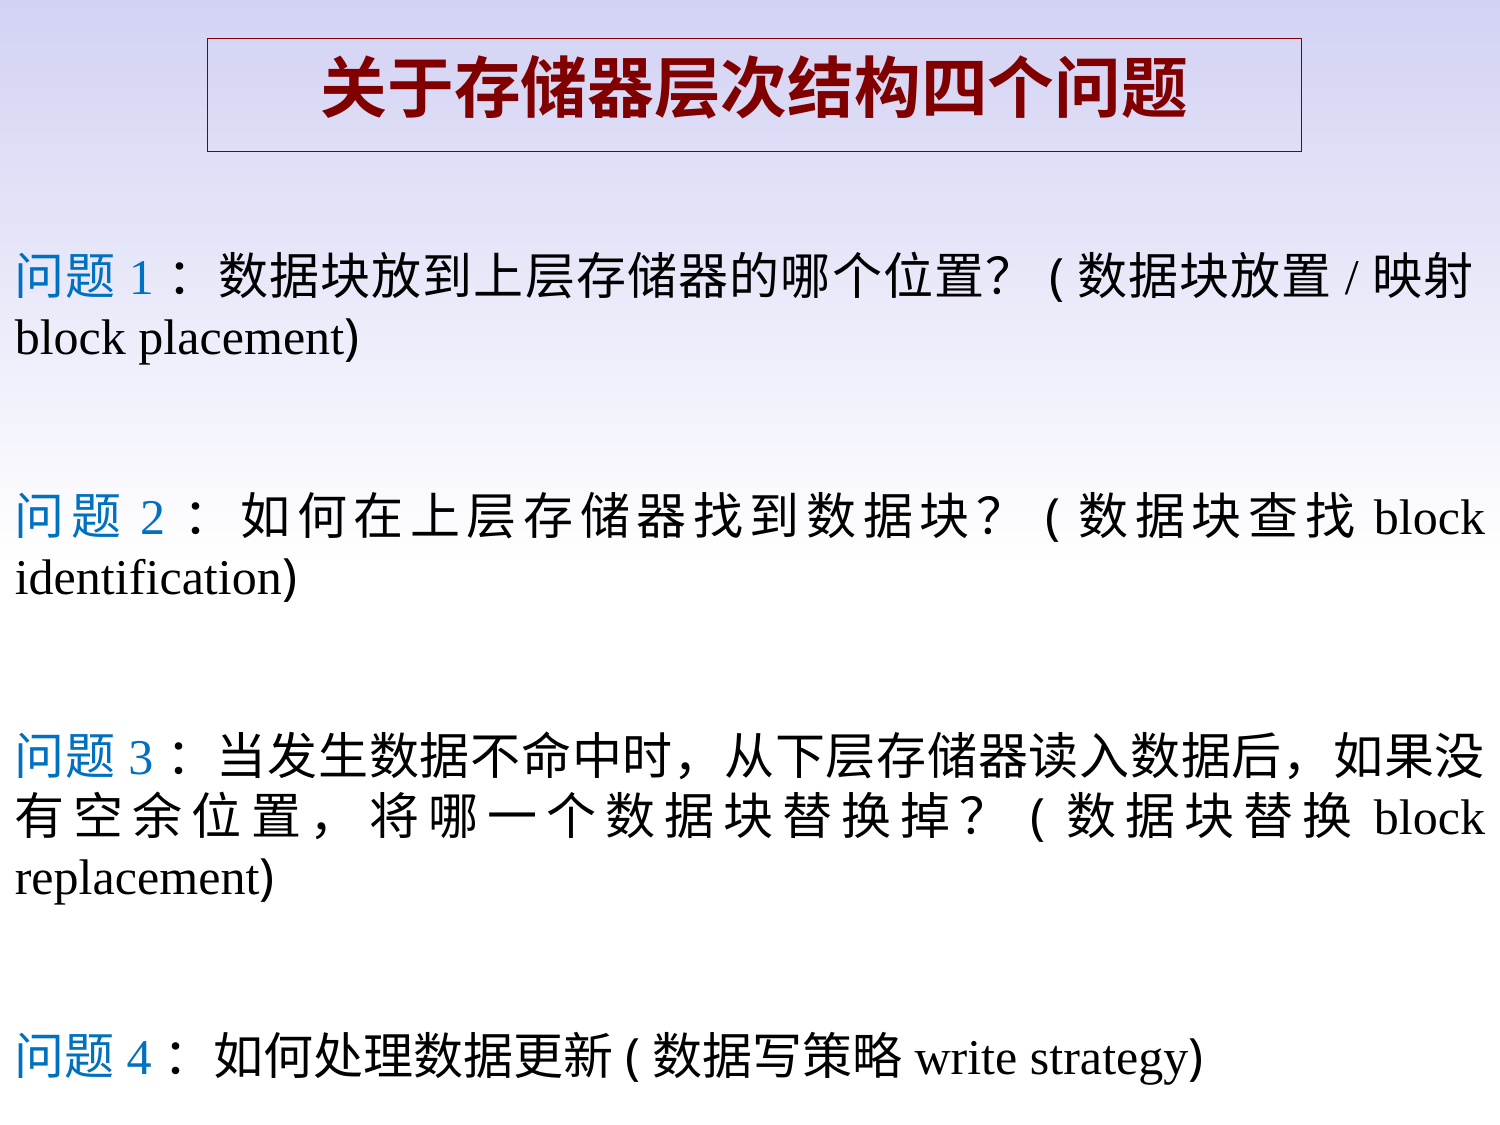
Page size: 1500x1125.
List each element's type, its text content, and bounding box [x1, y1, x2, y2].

text_box 关于存储器层次结构四个问题 [207, 38, 1302, 152]
text_box 问题1：数据块放到上层存储器的哪个位置？(数据块放置/映射block placement) 问题2：如何在上层存储器找到数据块？(数据块查找block identification) 问题3：当发生数据不命中时，从下层存储器读入数据后，如果没有空余位置，将哪一个数据块替换掉？(数据块替换block replacement) 问题4：如何处理数据更新(数据写策略write strategy) [0, 237, 1500, 1092]
